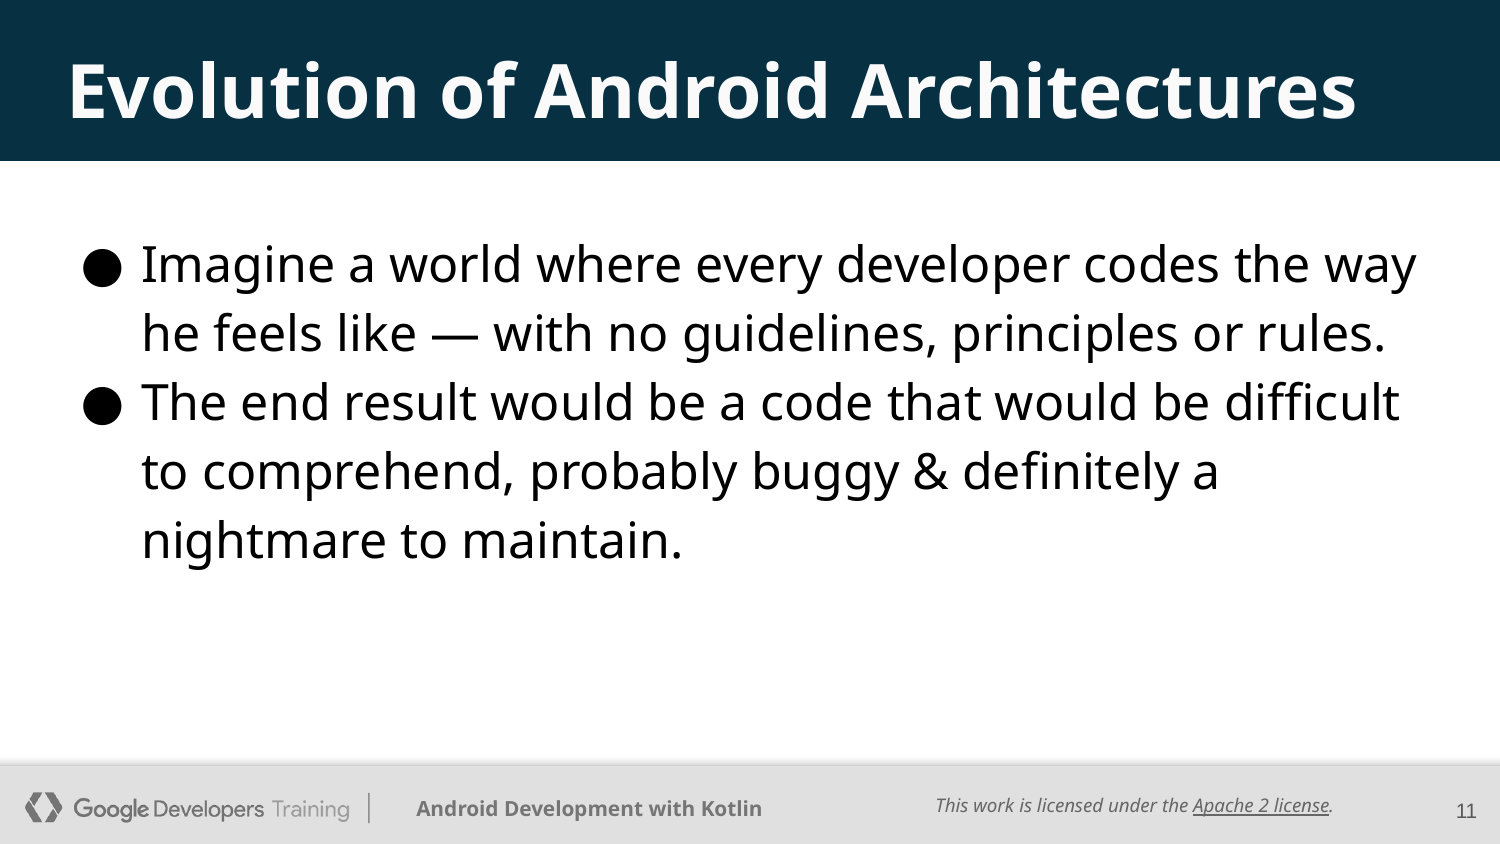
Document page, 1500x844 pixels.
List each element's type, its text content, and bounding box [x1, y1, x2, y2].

slide_number 11 [1402, 777, 1493, 842]
list Imagine a world where every developer codes the way he feels like — with no guidelines, principles or rules. The end result would be a code that would be difficult to comprehend, probably buggy & definitely a nightmare to maintain. [51, 208, 1449, 628]
picture [0, 161, 1500, 844]
title Evolution of Android Architectures [51, 28, 1449, 122]
